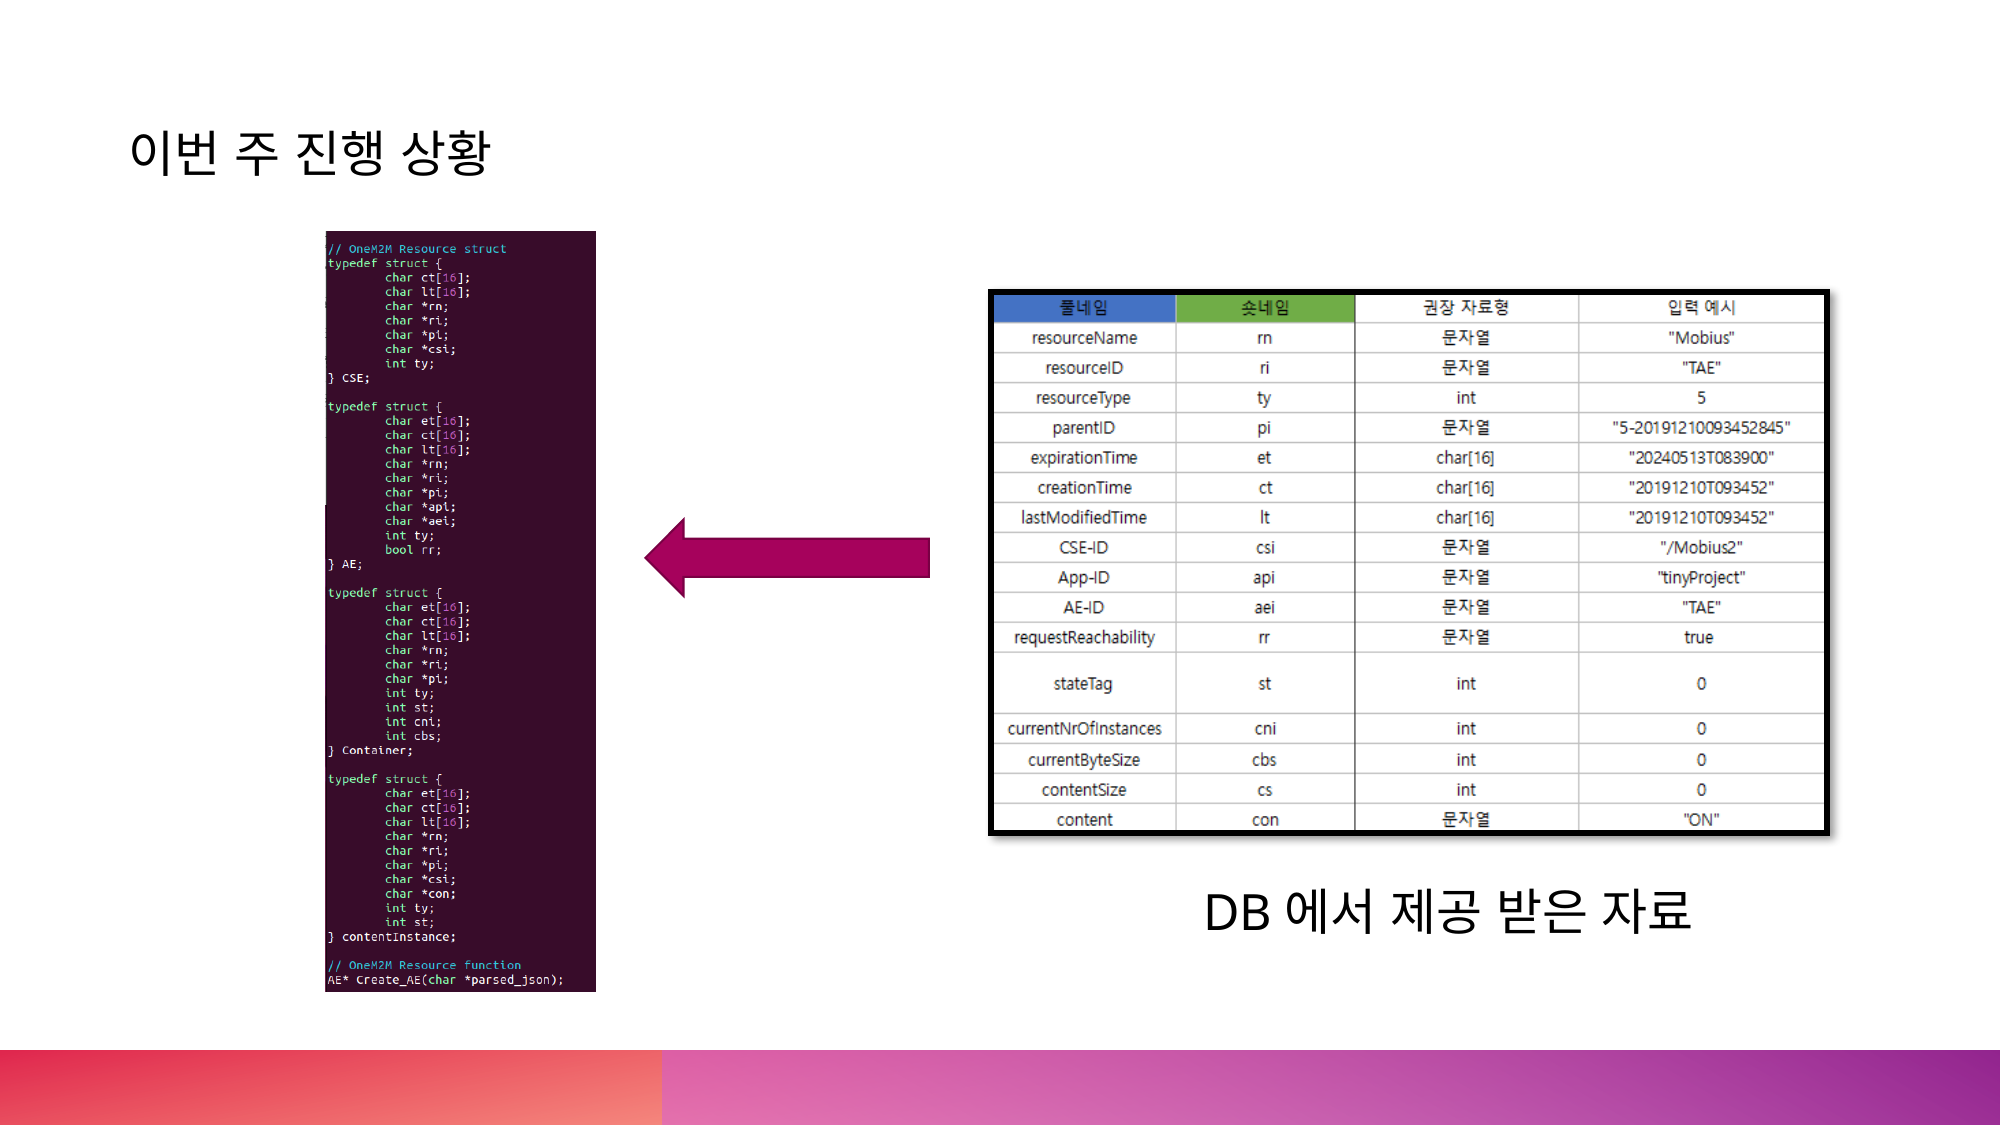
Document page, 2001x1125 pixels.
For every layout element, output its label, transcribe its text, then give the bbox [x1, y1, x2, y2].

picture [994, 295, 1825, 830]
picture [325, 230, 596, 992]
text_box 이번 주 진행 상황 [113, 114, 564, 190]
text_box DB에서 제공 받은 자료 [1188, 872, 1825, 948]
text_box [643, 517, 930, 599]
